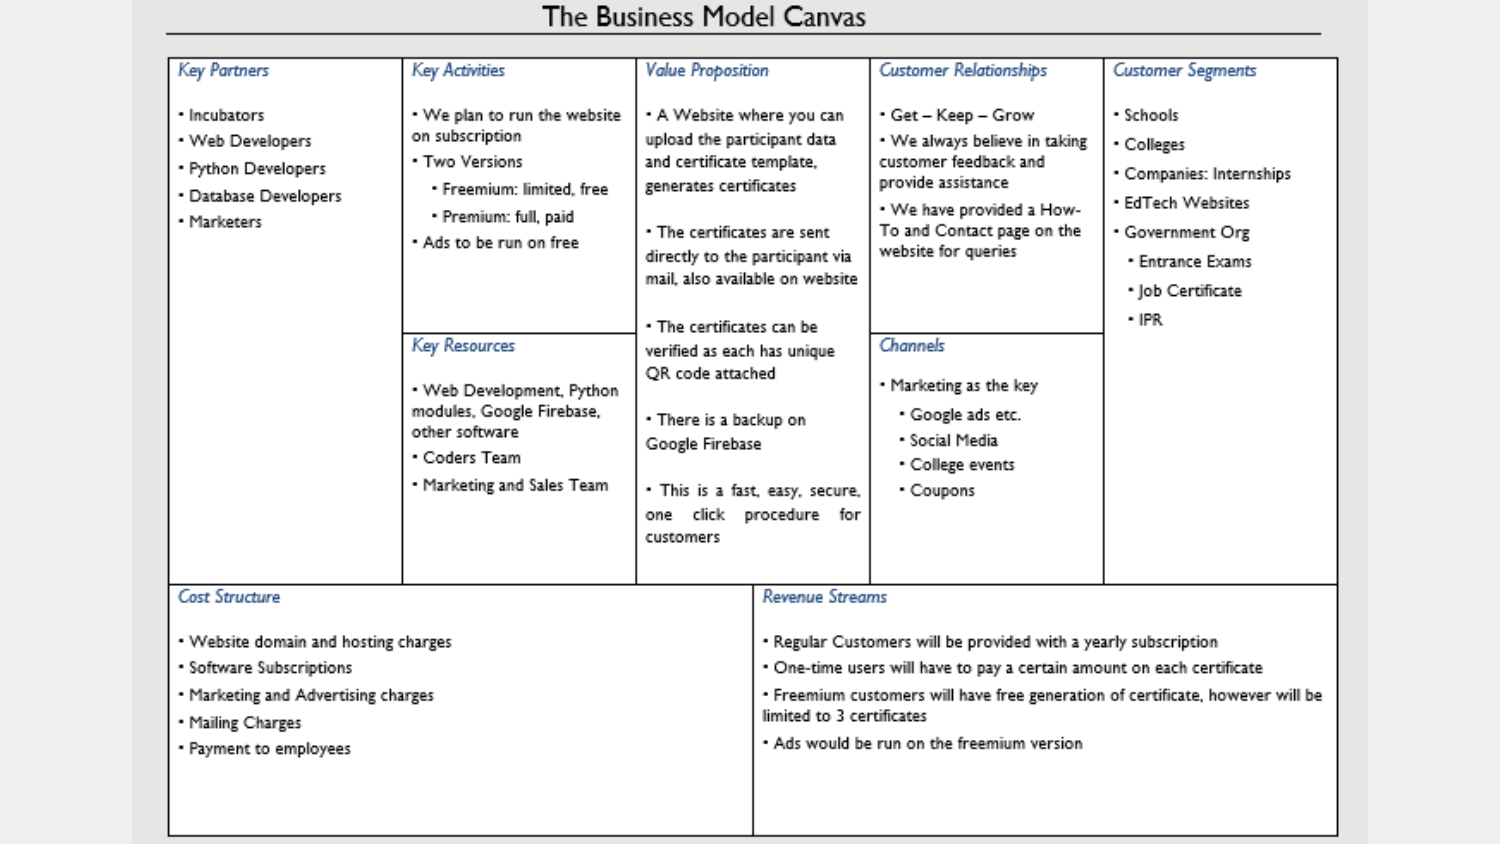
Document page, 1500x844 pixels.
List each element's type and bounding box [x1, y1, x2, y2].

picture [131, 0, 1368, 844]
